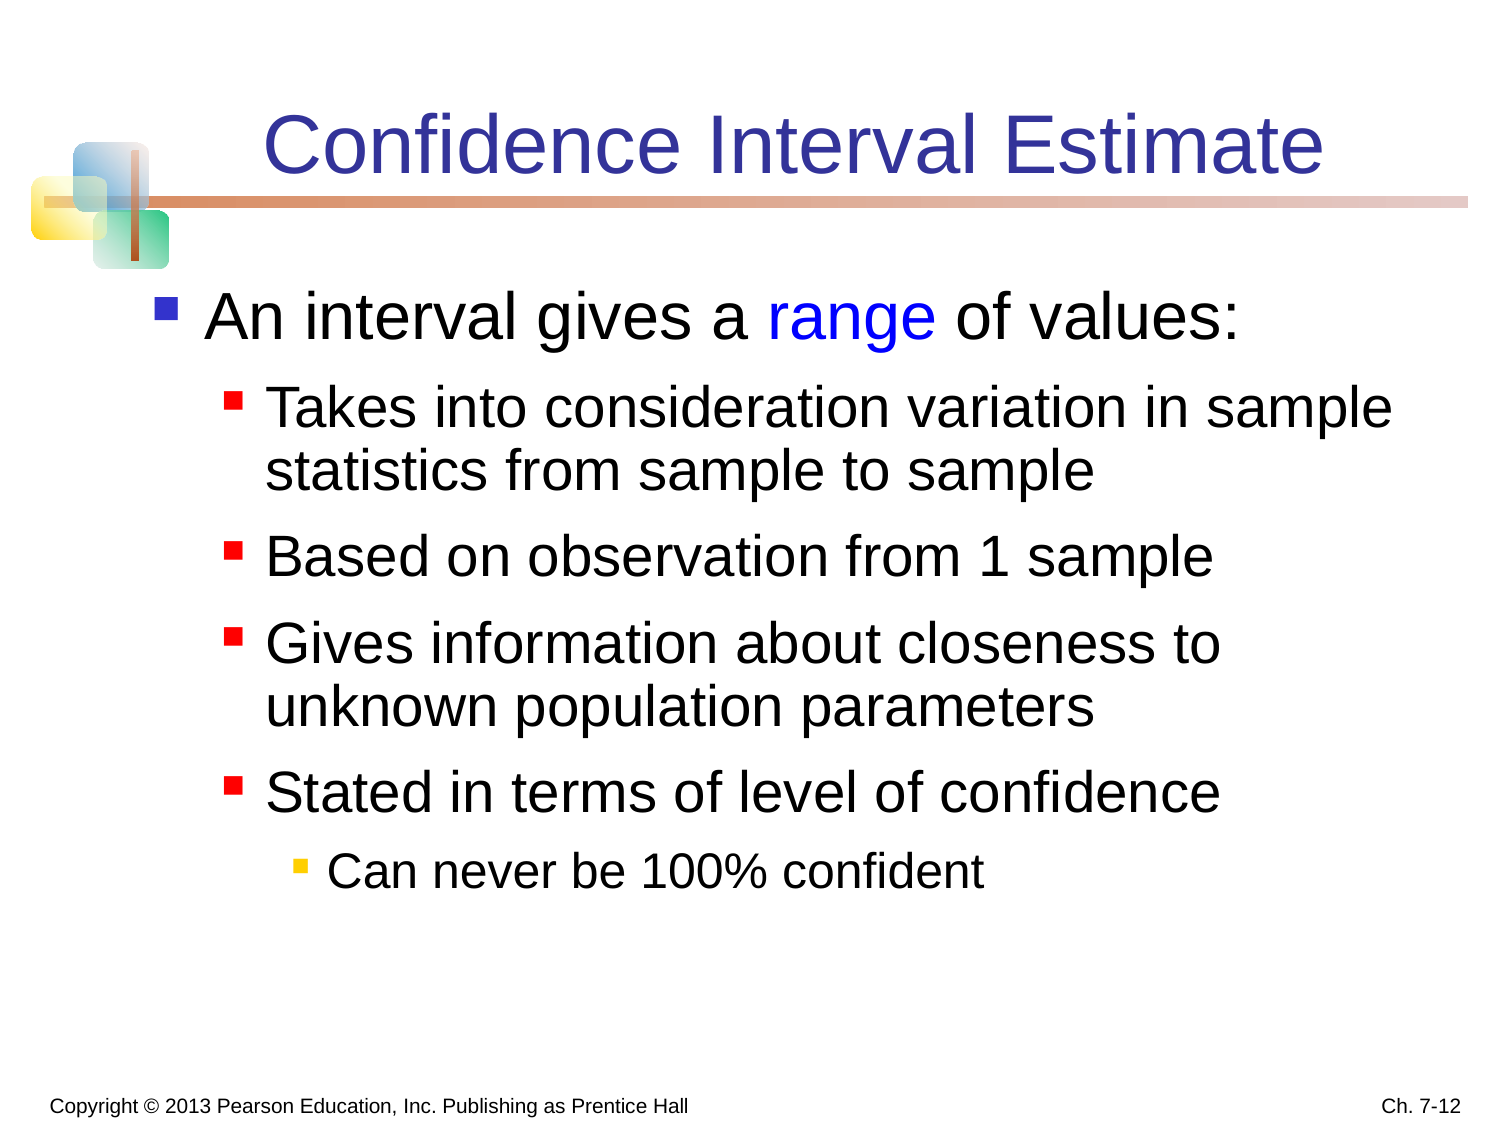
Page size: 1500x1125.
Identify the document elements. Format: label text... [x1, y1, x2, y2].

slide_number Ch. 7-12 [1124, 1071, 1476, 1125]
title Confidence Interval Estimate [188, 34, 1401, 198]
list An interval gives a range of values: Takes into consideration variation in sample statistics from sample to sample Based on observation from 1 sample Gives information about closeness to unknown population parameters Stated in terms of level of confidence Can never be 100% confident [137, 274, 1463, 976]
footer Copyright © 2013 Pearson Education, Inc. Publishing as Prentice Hall [0, 1071, 739, 1125]
